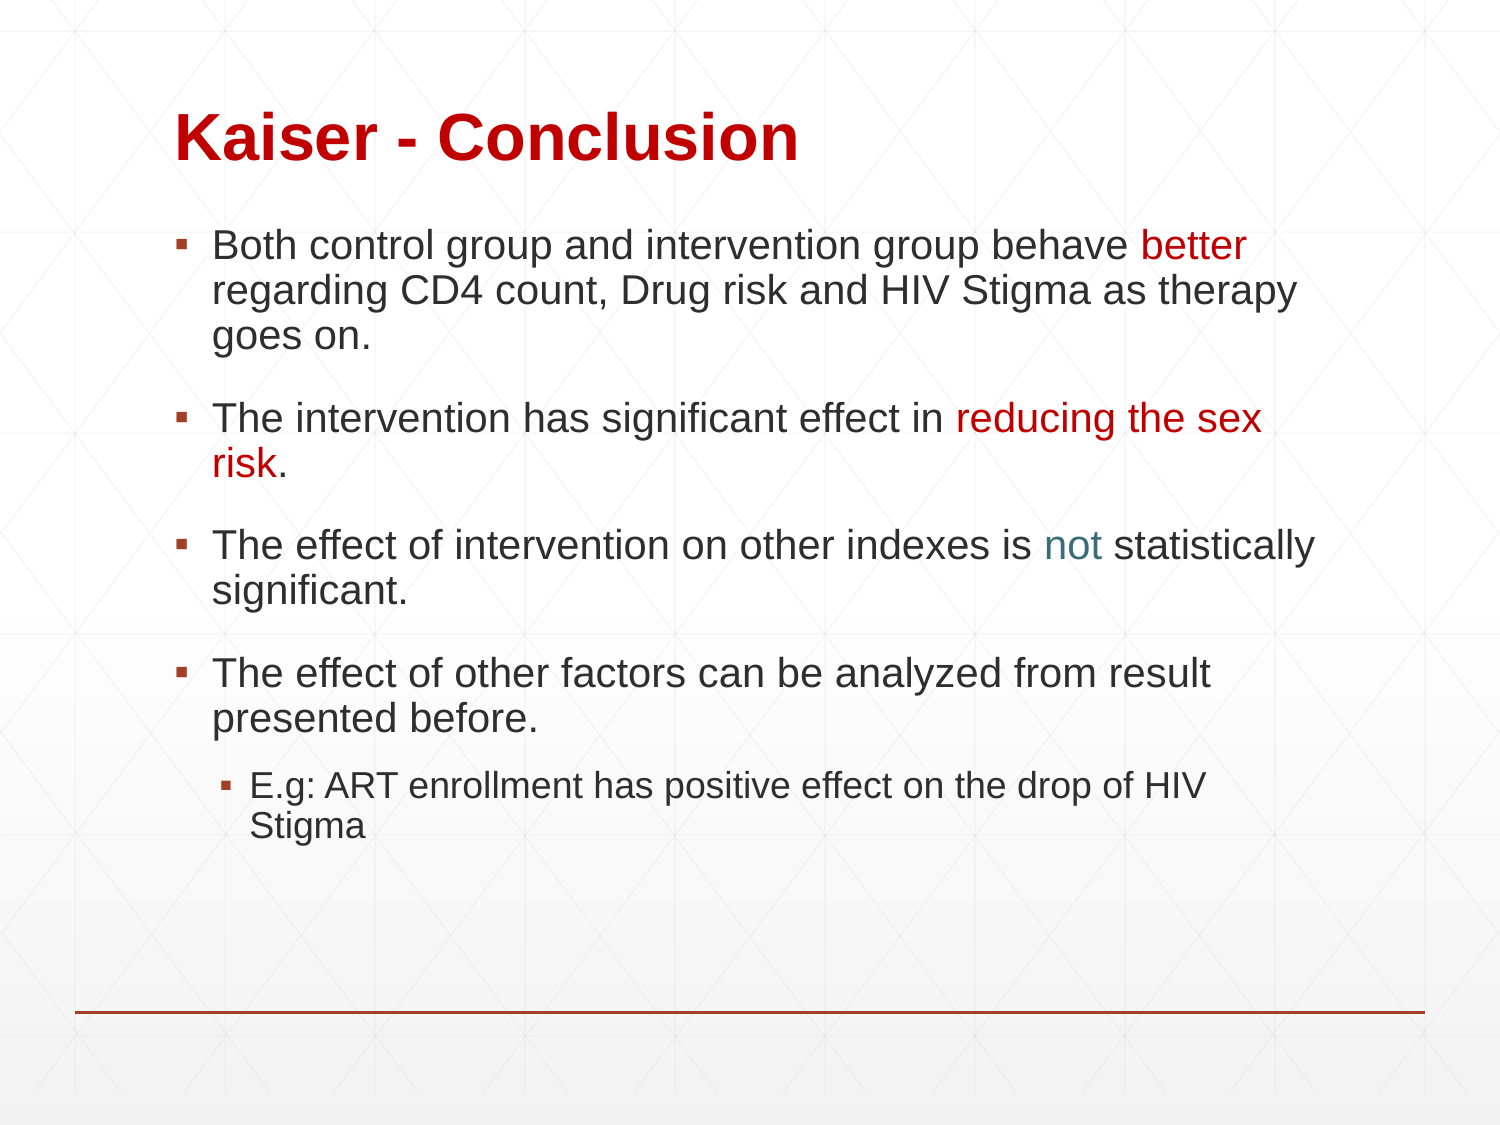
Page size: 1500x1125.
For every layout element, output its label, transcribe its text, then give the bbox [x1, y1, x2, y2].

list Both control group and intervention group behave better regarding CD4 count, Drug risk and HIV Stigma as therapy goes on. The intervention has significant effect in reducing the sex risk. The effect of intervention on other indexes is not statistically significant. The effect of other factors can be analyzed from result presented before. E.g: ART enrollment has positive effect on the drop of HIV Stigma [159, 216, 1341, 950]
title Kaiser - Conclusion [159, 82, 1341, 183]
